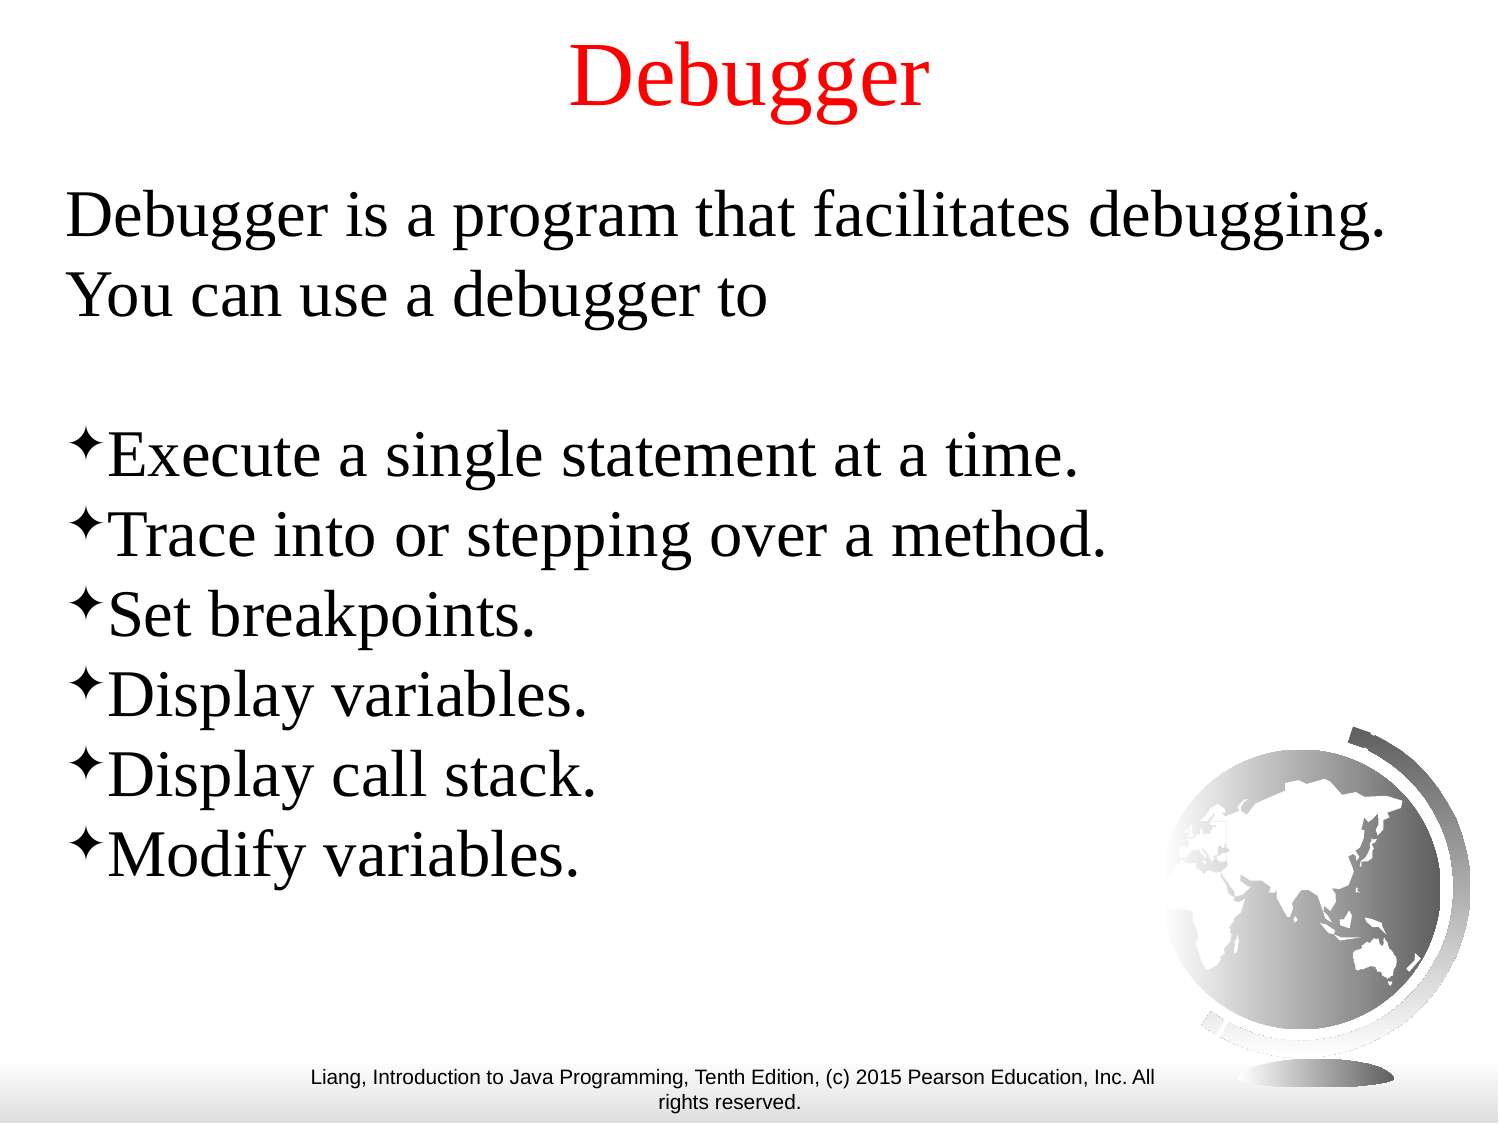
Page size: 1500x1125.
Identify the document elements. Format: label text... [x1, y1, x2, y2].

list Debugger is a program that facilitates debugging. You can use a debugger to Execute a single statement at a time. Trace into or stepping over a method. Set breakpoints. Display variables. Display call stack. Modify variables. [50, 162, 1463, 1050]
slide_number [1074, 1050, 1388, 1125]
title Debugger [112, 24, 1388, 113]
